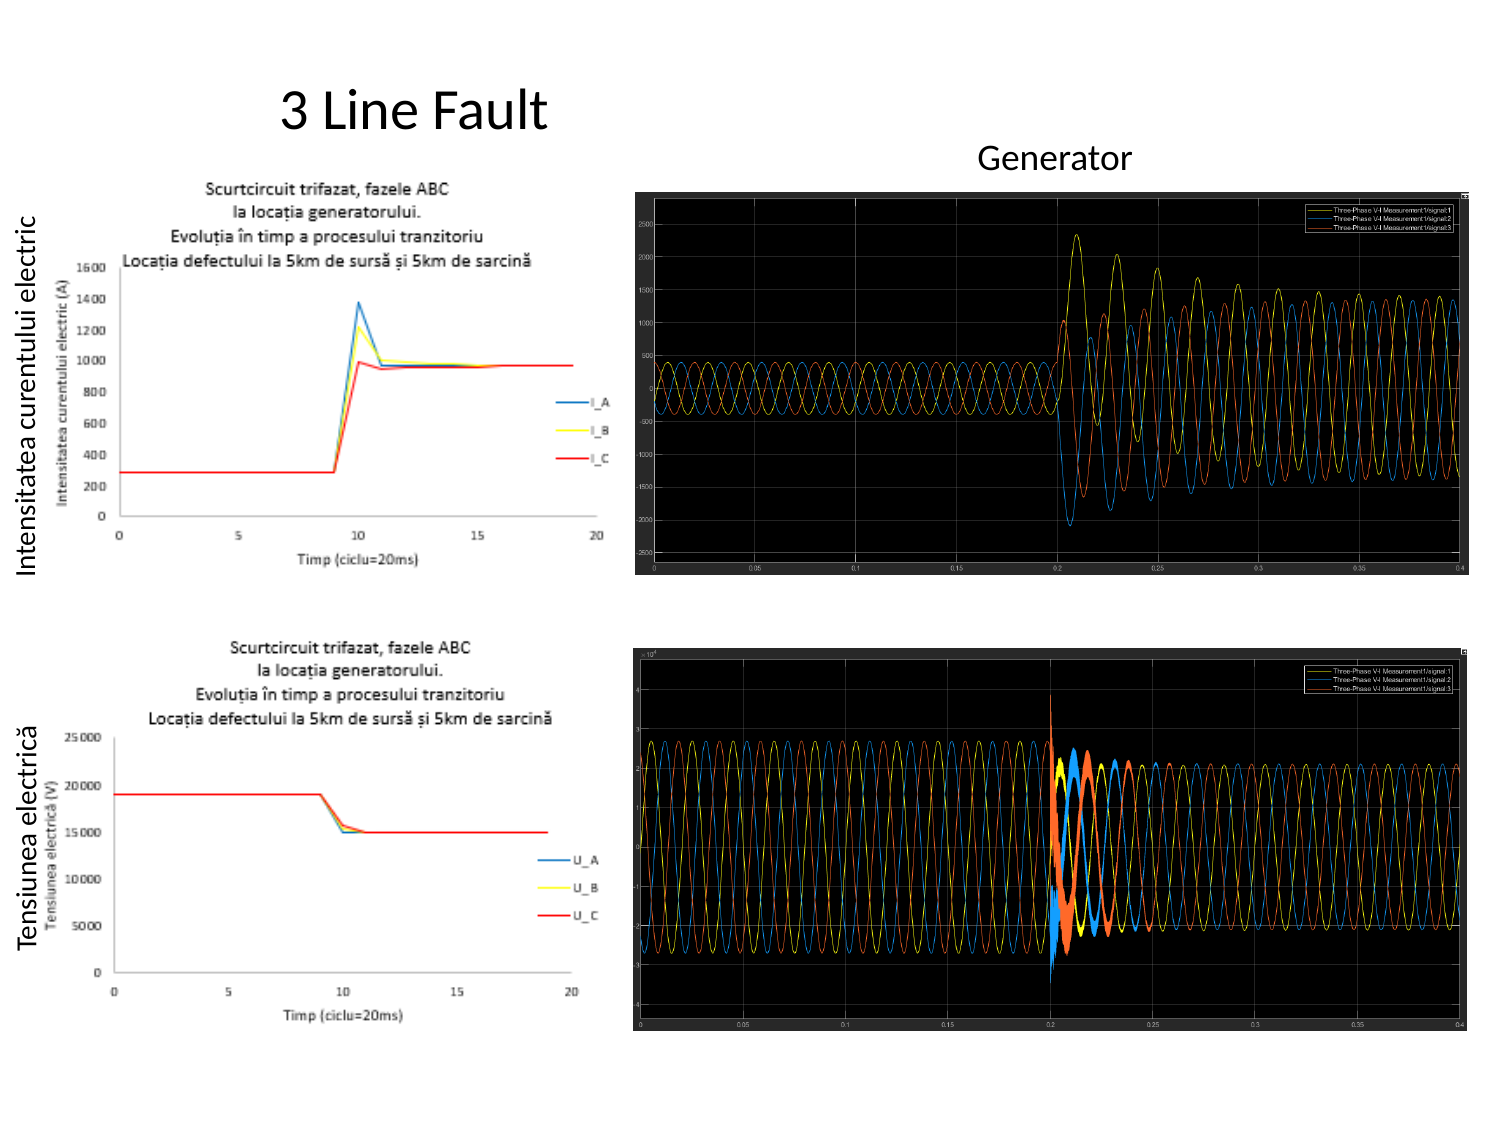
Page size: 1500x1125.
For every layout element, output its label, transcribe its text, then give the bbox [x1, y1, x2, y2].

text_box Tensiunea electrică [0, 697, 35, 967]
picture [52, 176, 621, 585]
picture [633, 648, 1467, 1032]
text_box Intensitatea curentului electric [0, 178, 49, 593]
picture [40, 633, 609, 1032]
text_box Generator [962, 125, 1187, 186]
title 3 Line Fault [53, 60, 776, 153]
picture [635, 192, 1469, 576]
